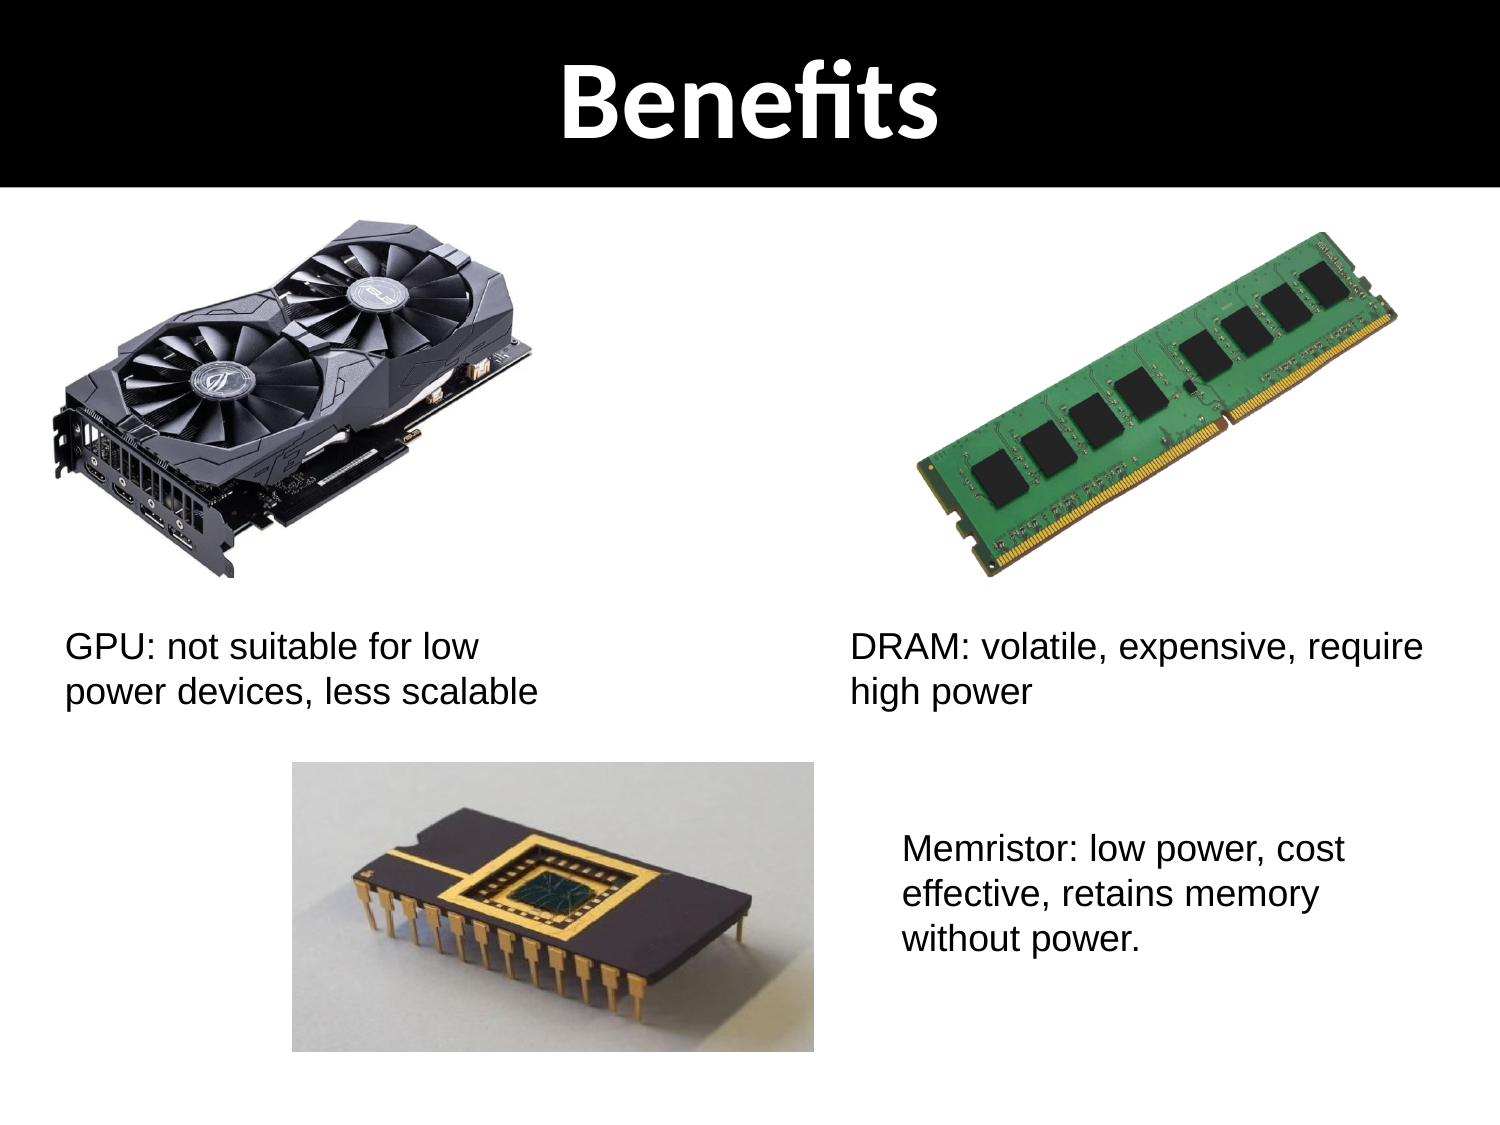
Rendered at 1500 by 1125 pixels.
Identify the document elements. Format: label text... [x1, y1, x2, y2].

text_box DRAM: volatile, expensive, require high power [835, 614, 1450, 719]
picture [915, 232, 1402, 578]
text_box Benefits [0, 0, 1500, 188]
picture [292, 762, 814, 1052]
text_box Memristor: low power, cost effective, retains memory without power. [887, 816, 1402, 966]
picture [49, 217, 536, 578]
text_box GPU: not suitable for low power devices, less scalable [49, 614, 571, 719]
